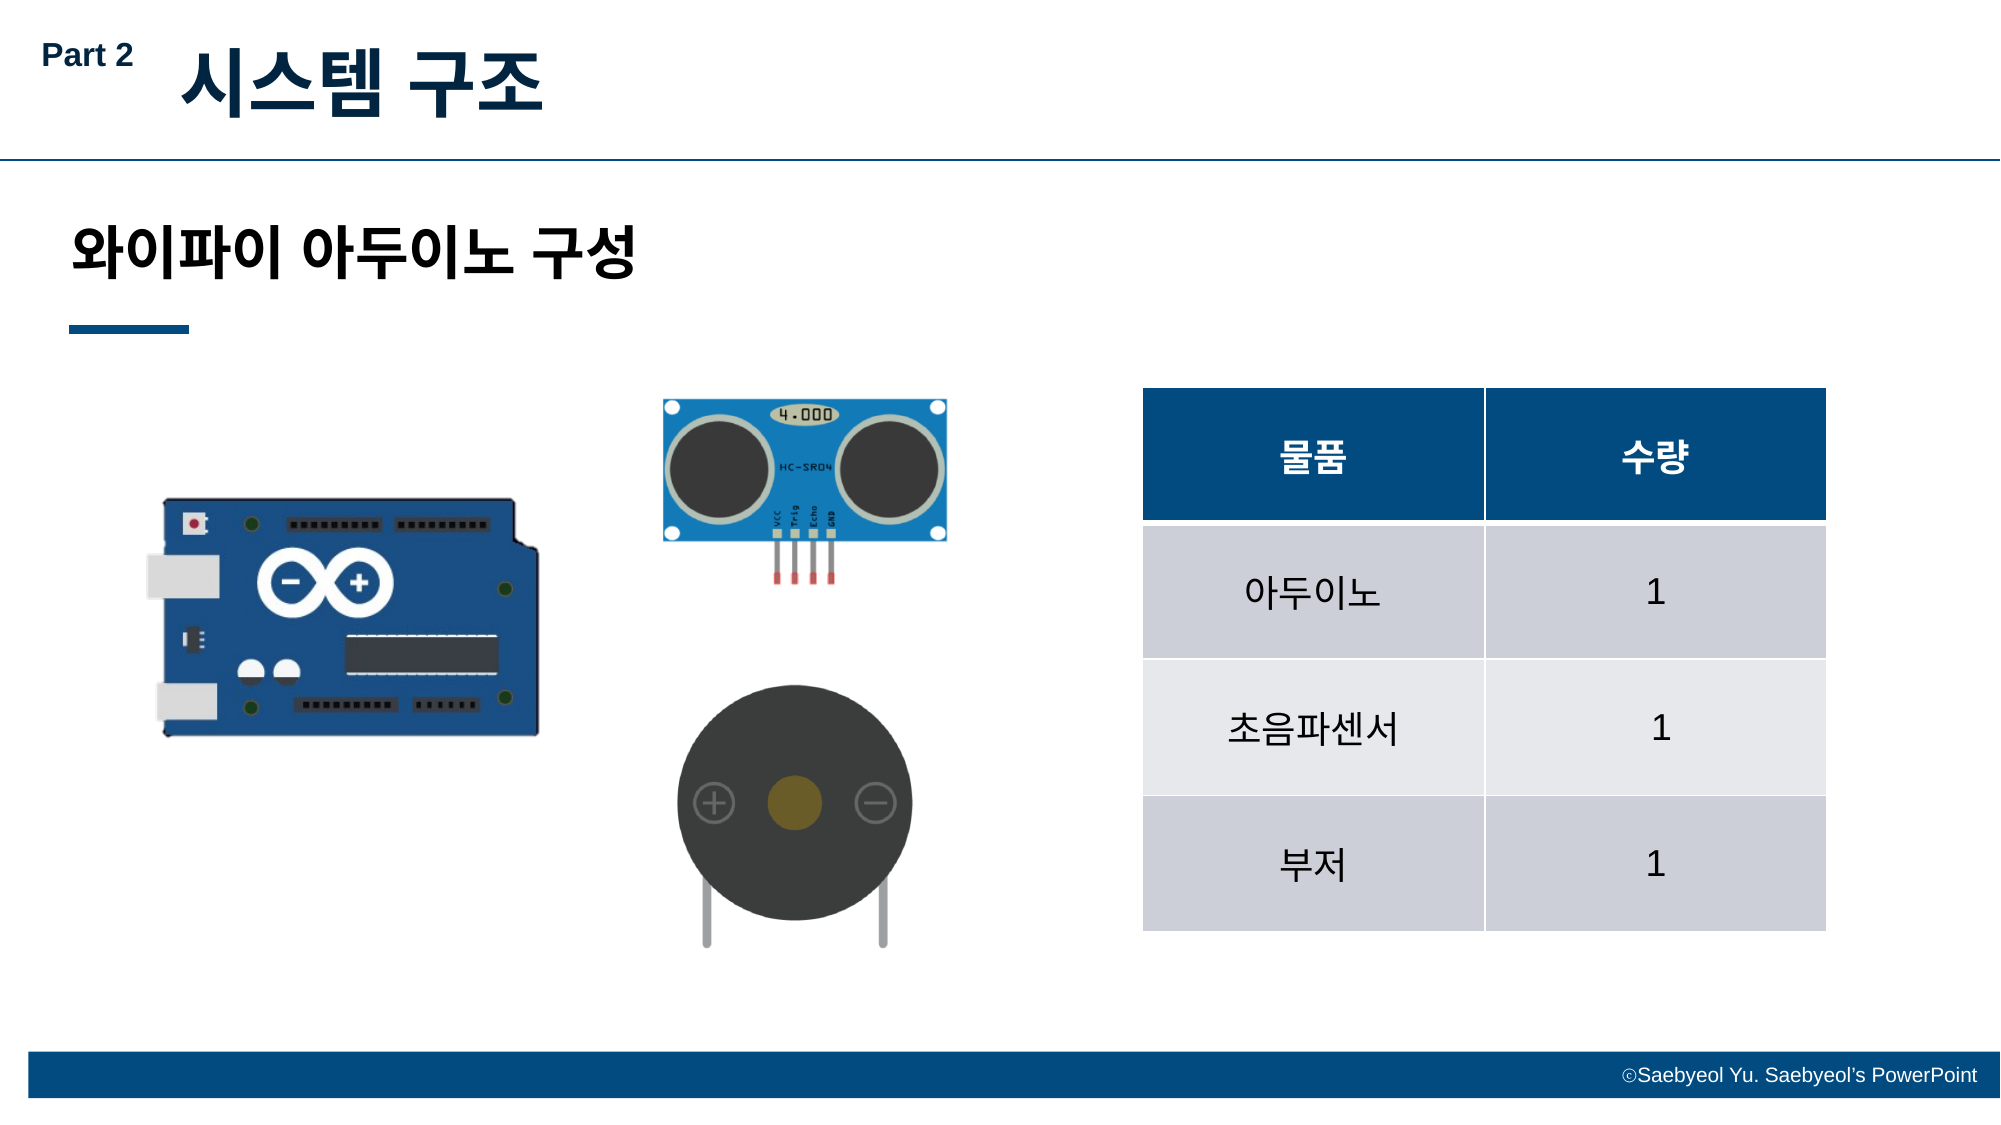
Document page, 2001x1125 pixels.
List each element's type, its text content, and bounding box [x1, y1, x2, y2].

table_cell 1 [1486, 796, 1826, 931]
table_header 수량 [1486, 388, 1826, 520]
table_cell 초음파센서 [1143, 660, 1484, 795]
table_header 물품 [1143, 388, 1484, 520]
picture [138, 469, 563, 767]
picture [650, 668, 921, 964]
table_cell 아두이노 [1143, 526, 1484, 658]
text_box 와이파이 아두이노 구성 [56, 208, 717, 294]
picture [650, 386, 955, 590]
table_cell 부저 [1143, 796, 1484, 931]
text_box Part 2 [26, 26, 165, 81]
table_cell 1 [1486, 660, 1826, 795]
table_cell 1 [1486, 526, 1826, 658]
text_box 시스템 구조 [165, 28, 876, 134]
